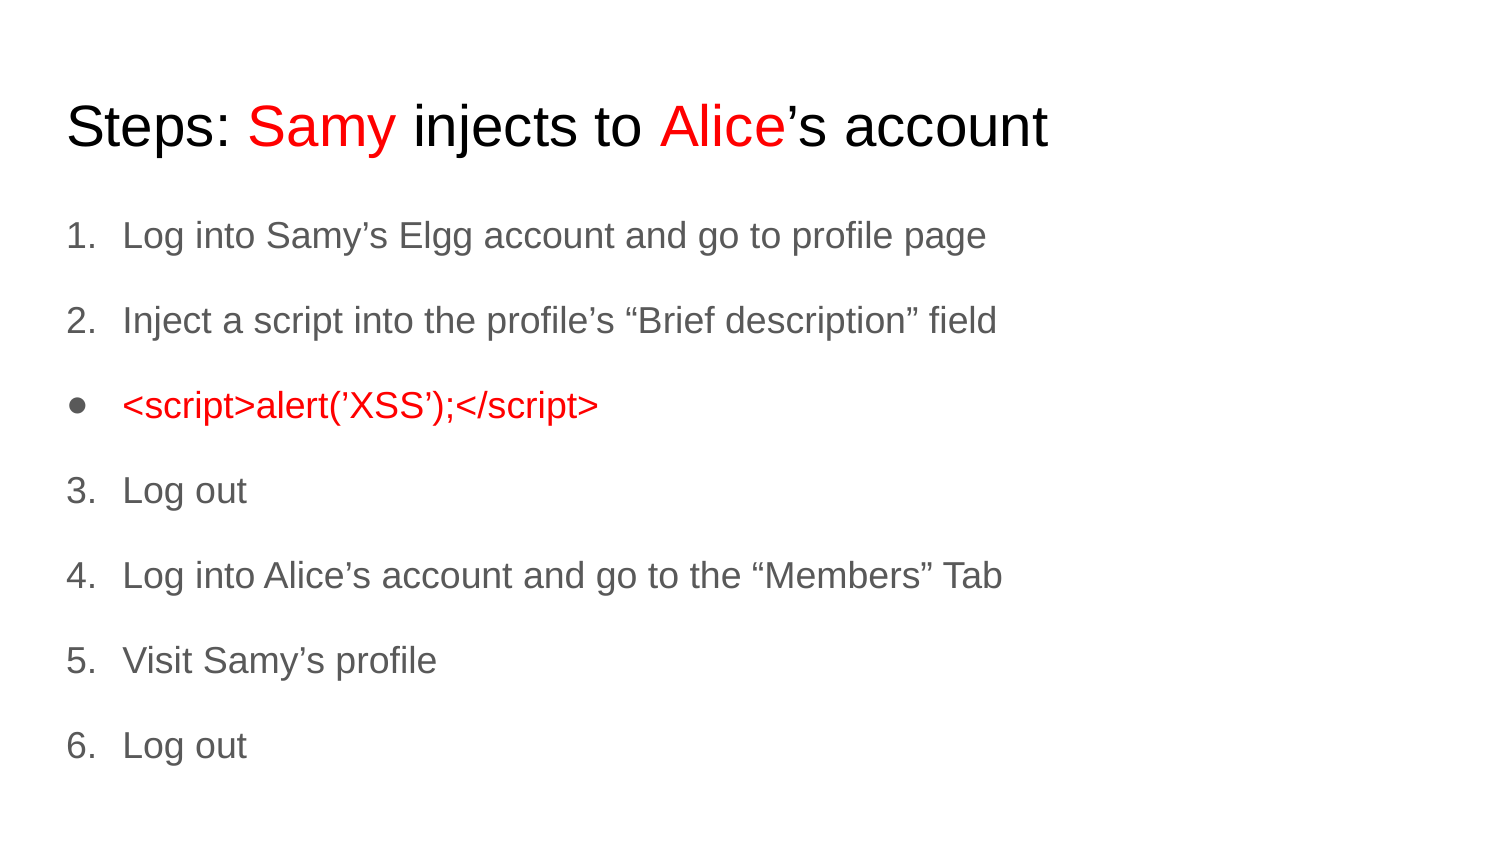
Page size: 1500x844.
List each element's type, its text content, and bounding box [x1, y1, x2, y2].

title Steps: Samy injects to Alice’s account [51, 72, 1449, 167]
list Log into Samy’s Elgg account and go to profile page Inject a script into the profile’s “Brief description” field <script>alert(’XSS’);</script> Log out Log into Alice’s account and go to the “Members” Tab Visit Samy’s profile Log out [51, 189, 1449, 750]
